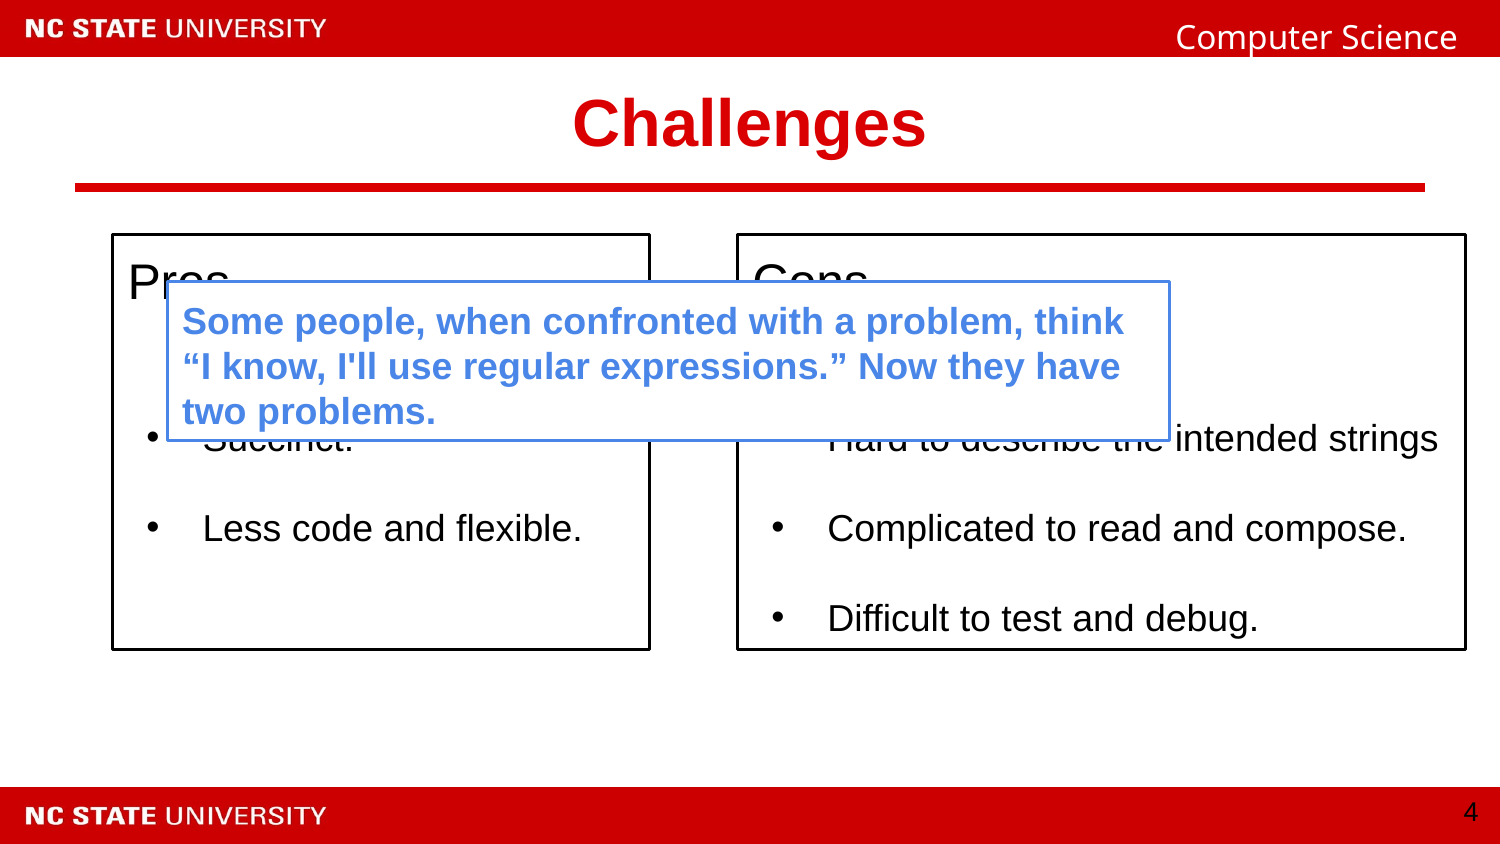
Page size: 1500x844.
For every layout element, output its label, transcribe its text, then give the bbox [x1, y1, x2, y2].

text_box Some people, when confronted with a problem, think “I know, I'll use regular expressions.” Now they have two problems. [167, 281, 1170, 441]
slide_number ‹#› [1403, 779, 1494, 844]
title Challenges [75, 33, 1425, 175]
list Pros Succinct. Less code and flexible. [112, 234, 650, 650]
picture [0, 0, 1500, 57]
picture [0, 787, 1403, 844]
picture [1494, 787, 1500, 844]
list Cons Hard to describe the intended strings Complicated to read and compose. Difficult to test and debug. [737, 234, 1466, 650]
